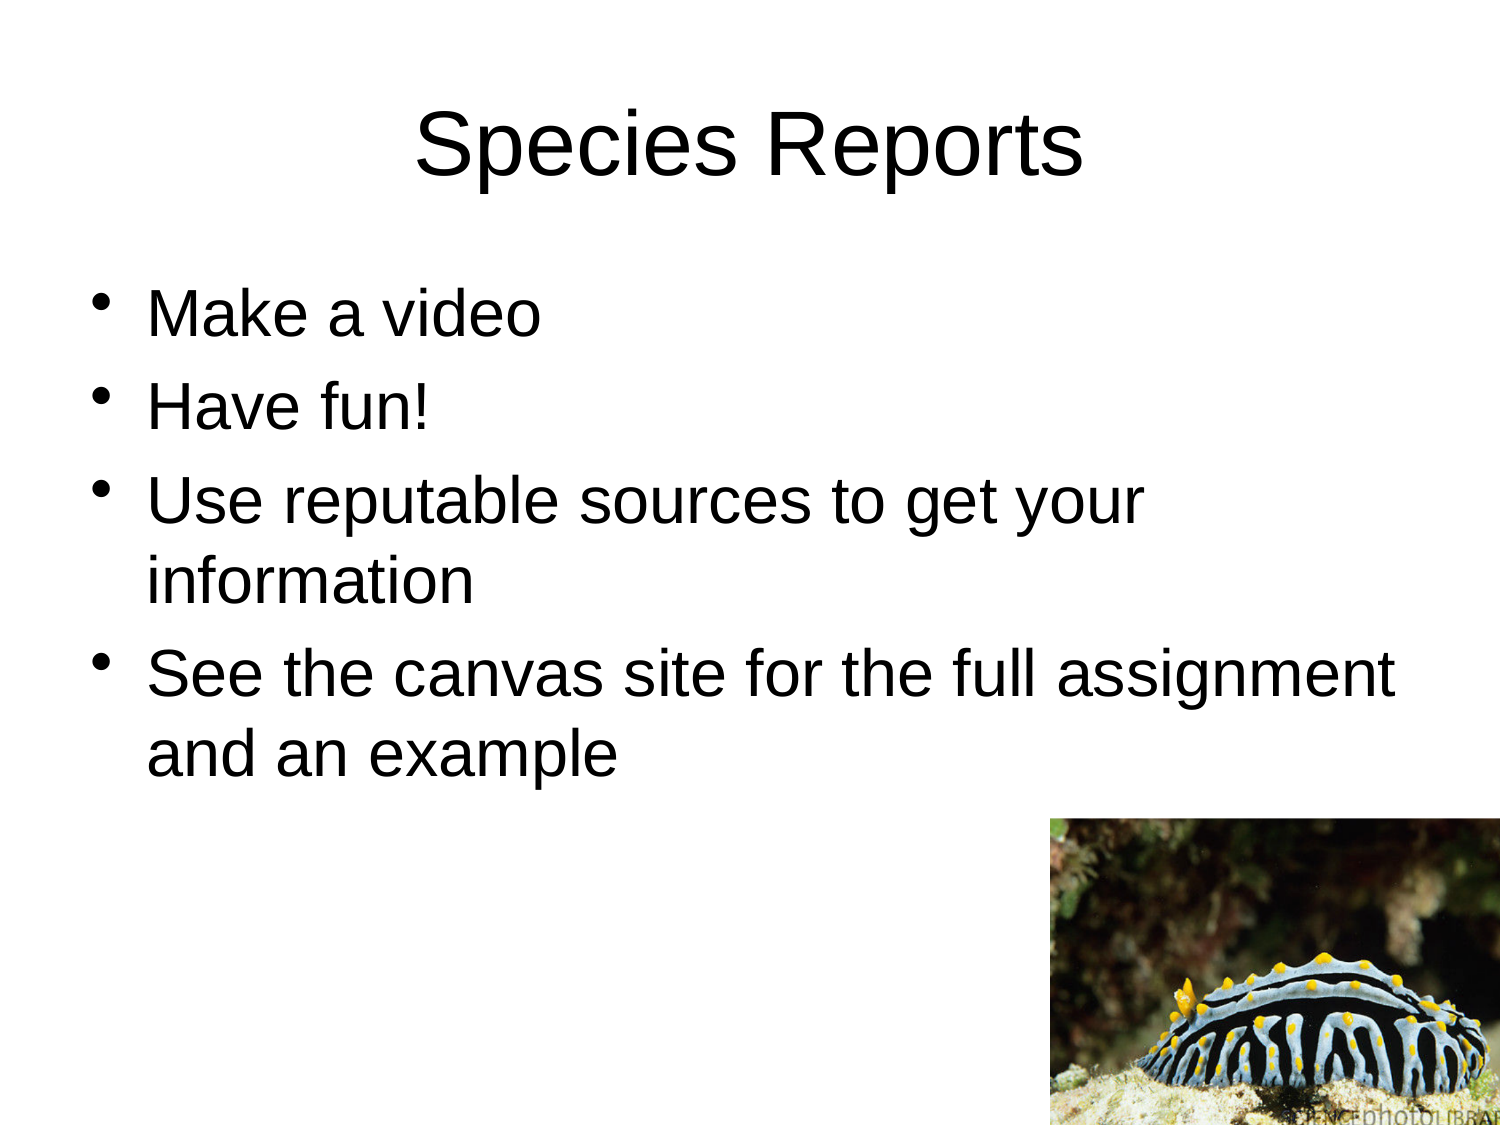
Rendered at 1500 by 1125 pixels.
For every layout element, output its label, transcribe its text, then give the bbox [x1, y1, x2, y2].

title Species Reports [75, 45, 1425, 233]
list Make a video Have fun! Use reputable sources to get your information See the canvas site for the full assignment and an example [75, 262, 1425, 1005]
picture [1049, 817, 1500, 1125]
